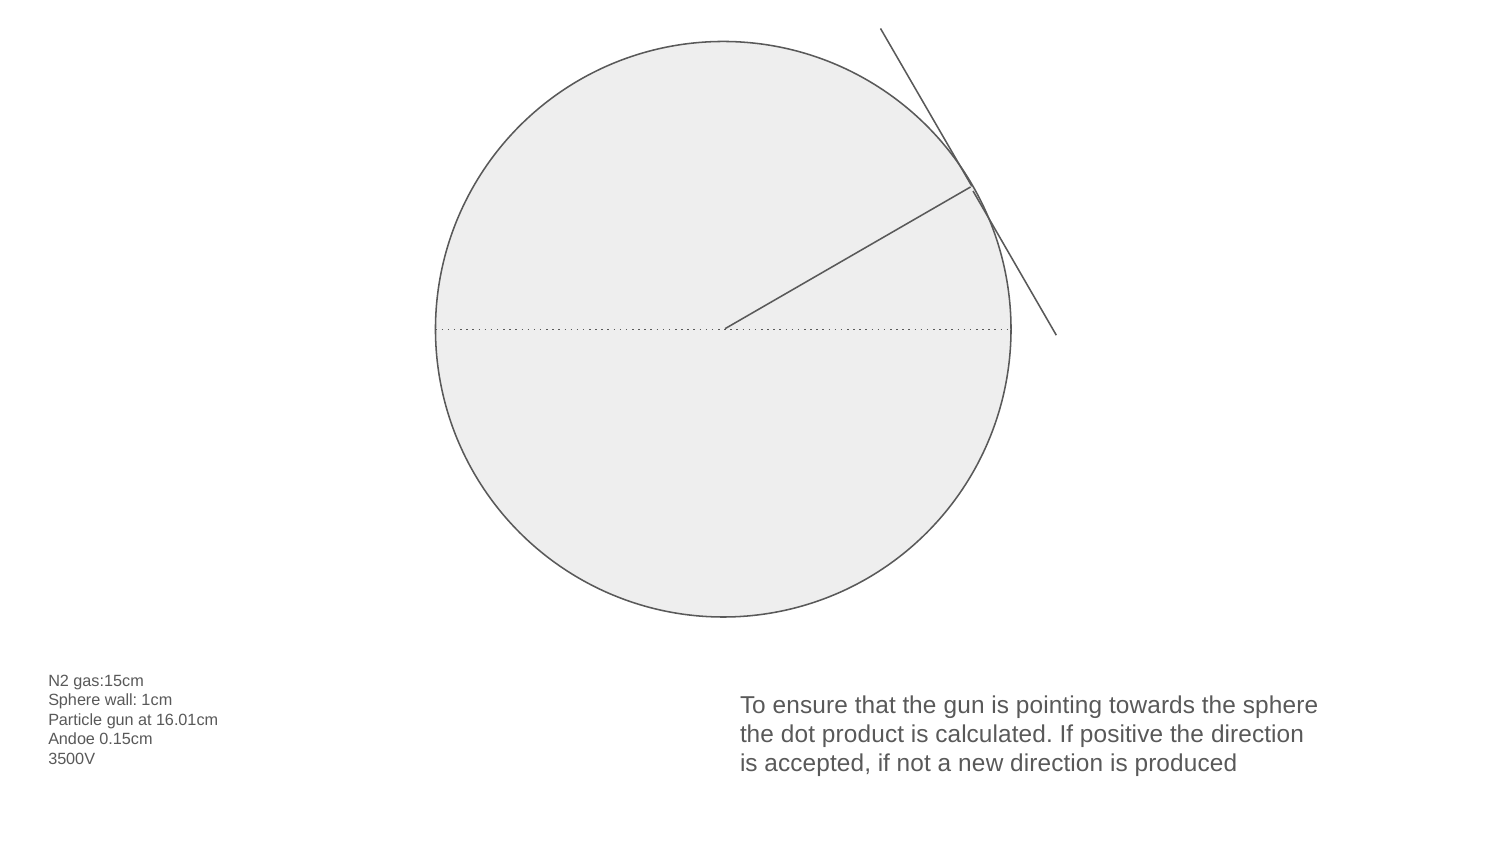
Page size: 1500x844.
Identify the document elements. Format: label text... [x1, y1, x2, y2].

subtitle To ensure that the gun is pointing towards the sphere the dot product is calculated. If positive the direction is accepted, if not a new direction is produced [725, 673, 1344, 804]
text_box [972, 190, 1057, 336]
text_box [435, 41, 875, 328]
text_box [724, 186, 967, 329]
subtitle N2 gas:15cm Sphere wall: 1cm Particle gun at 16.01cm Andoe 0.15cm 3500V [33, 654, 652, 785]
text_box [435, 335, 1011, 618]
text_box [880, 28, 973, 187]
